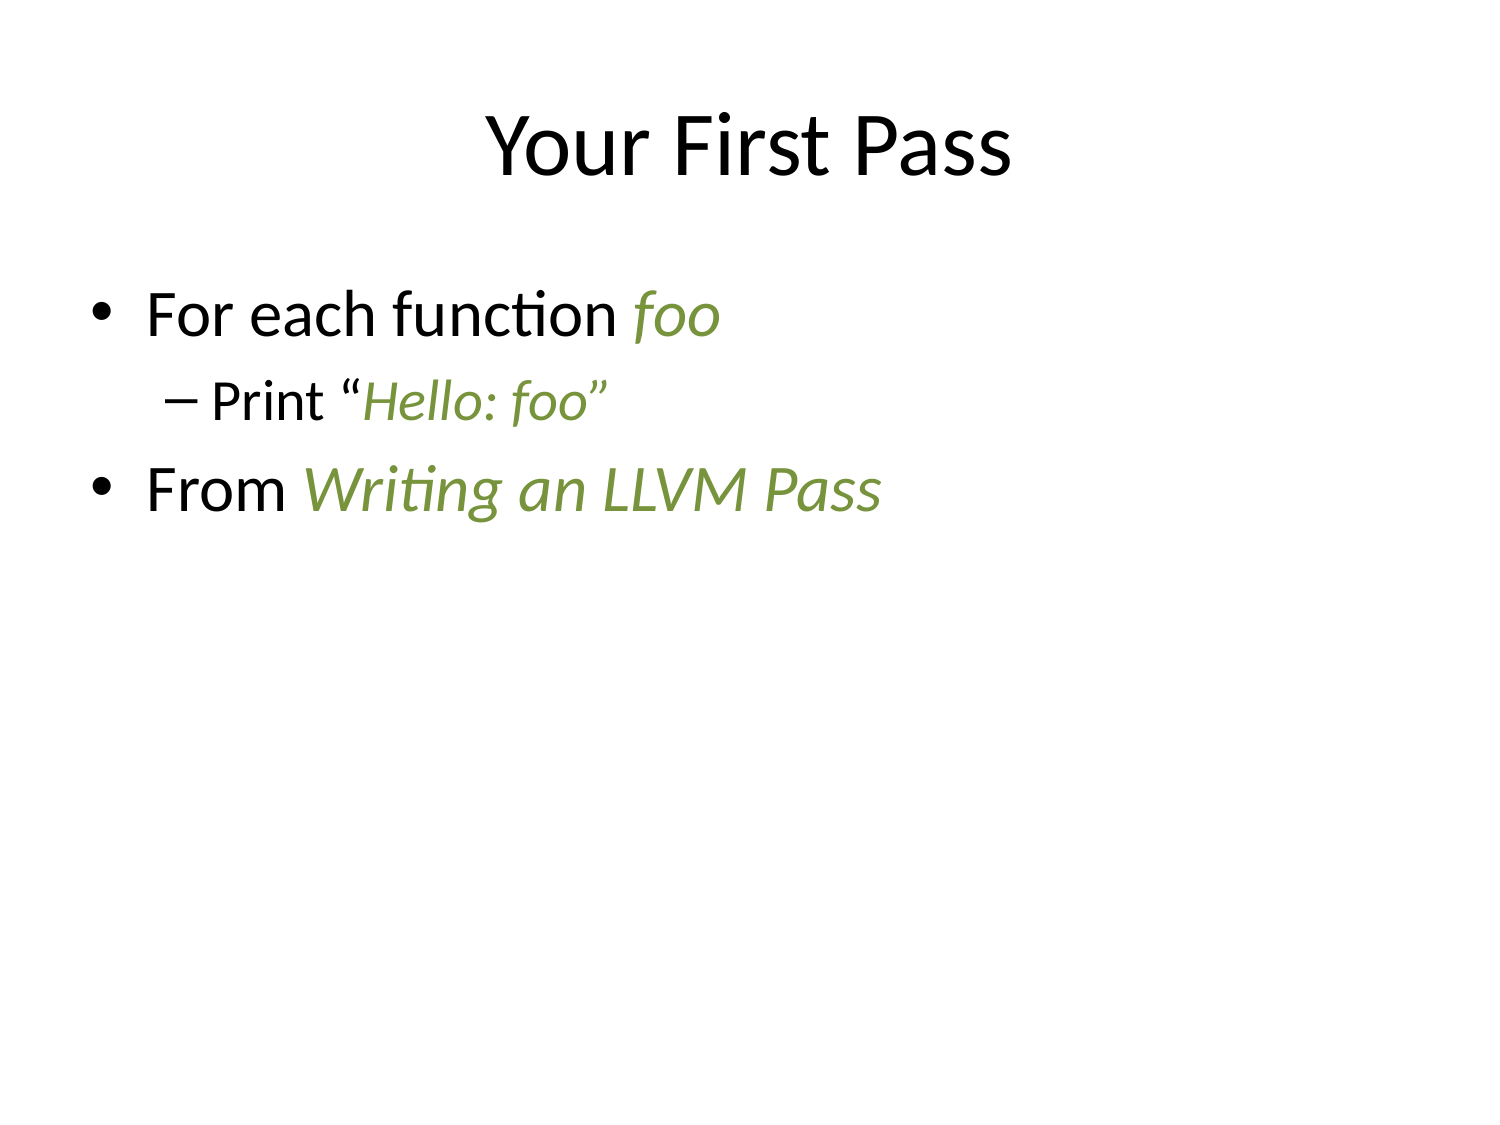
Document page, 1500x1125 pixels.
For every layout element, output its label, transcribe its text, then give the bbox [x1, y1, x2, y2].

title Your First Pass [75, 45, 1425, 233]
list For each function foo Print “Hello: foo” From Writing an LLVM Pass [75, 262, 1425, 1005]
